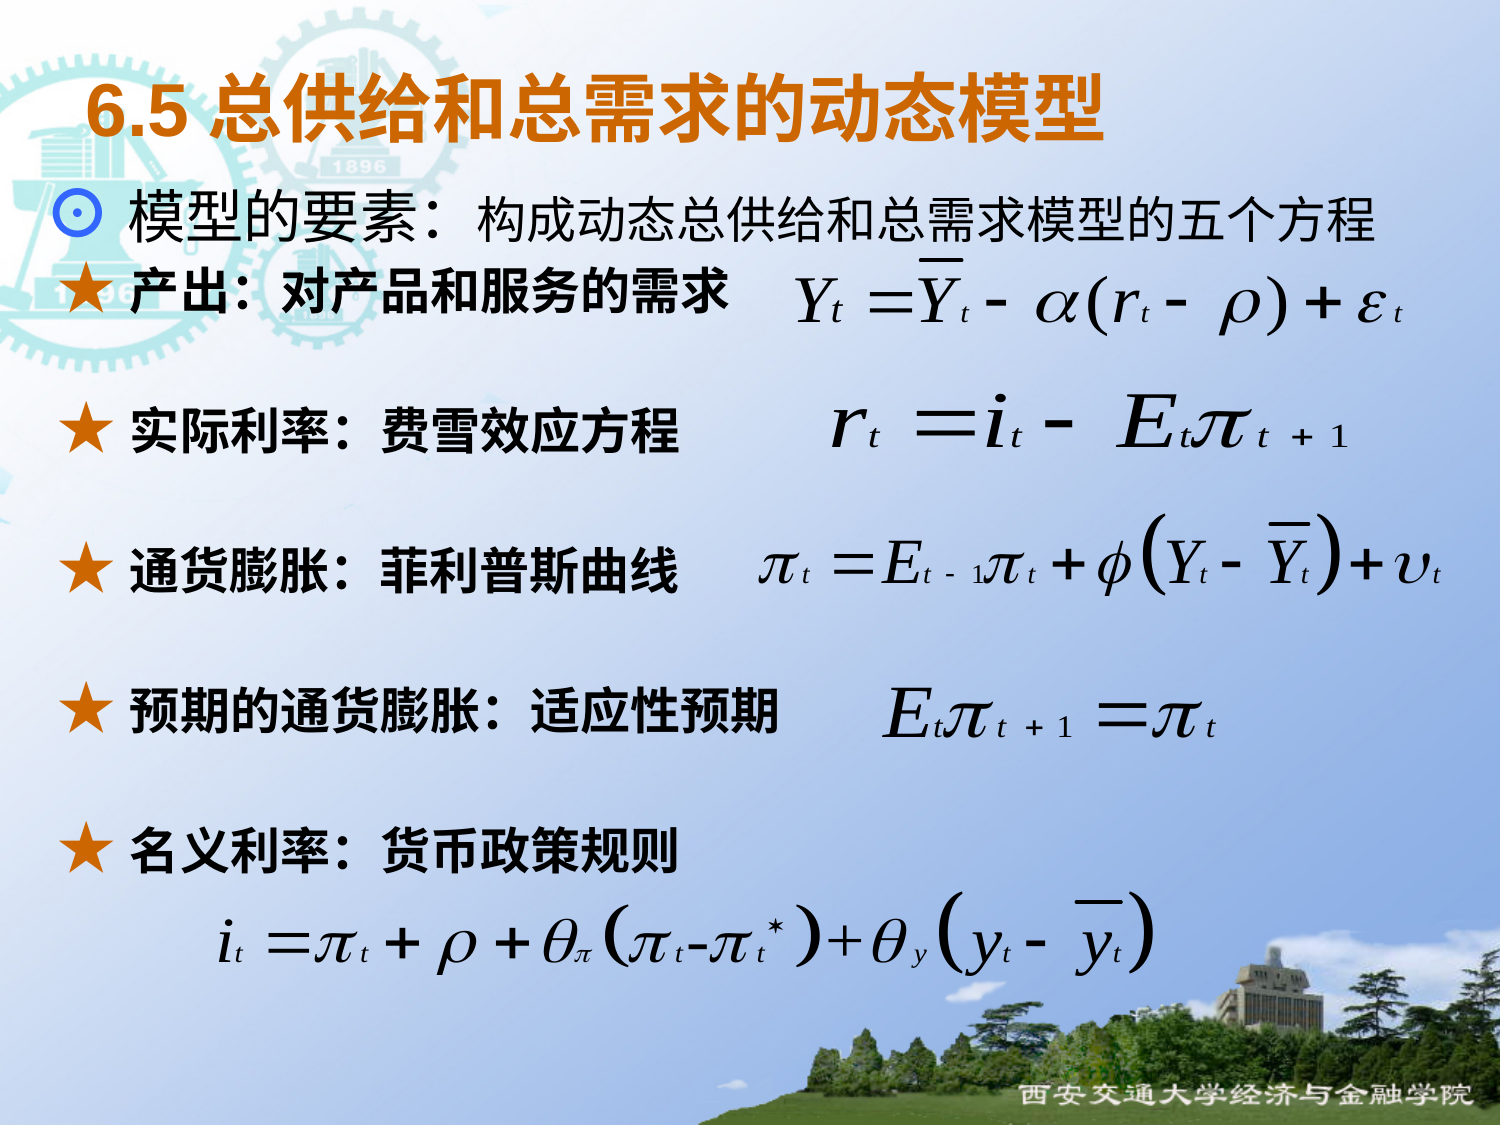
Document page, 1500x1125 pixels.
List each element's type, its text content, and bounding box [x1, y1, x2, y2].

title 6.5总供给和总需求的动态模型 [70, 35, 1421, 164]
list ⊙模型的要素：构成动态总供给和总需求模型的五个方程 ★产出：对产品和服务的需求 ★实际利率：费雪效应方程 ★通货膨胀：菲利普斯曲线 ★预期的通货膨胀：适应性预期 ★名义利率：货币政策规则 [29, 164, 1424, 1000]
picture [0, 0, 1500, 1125]
